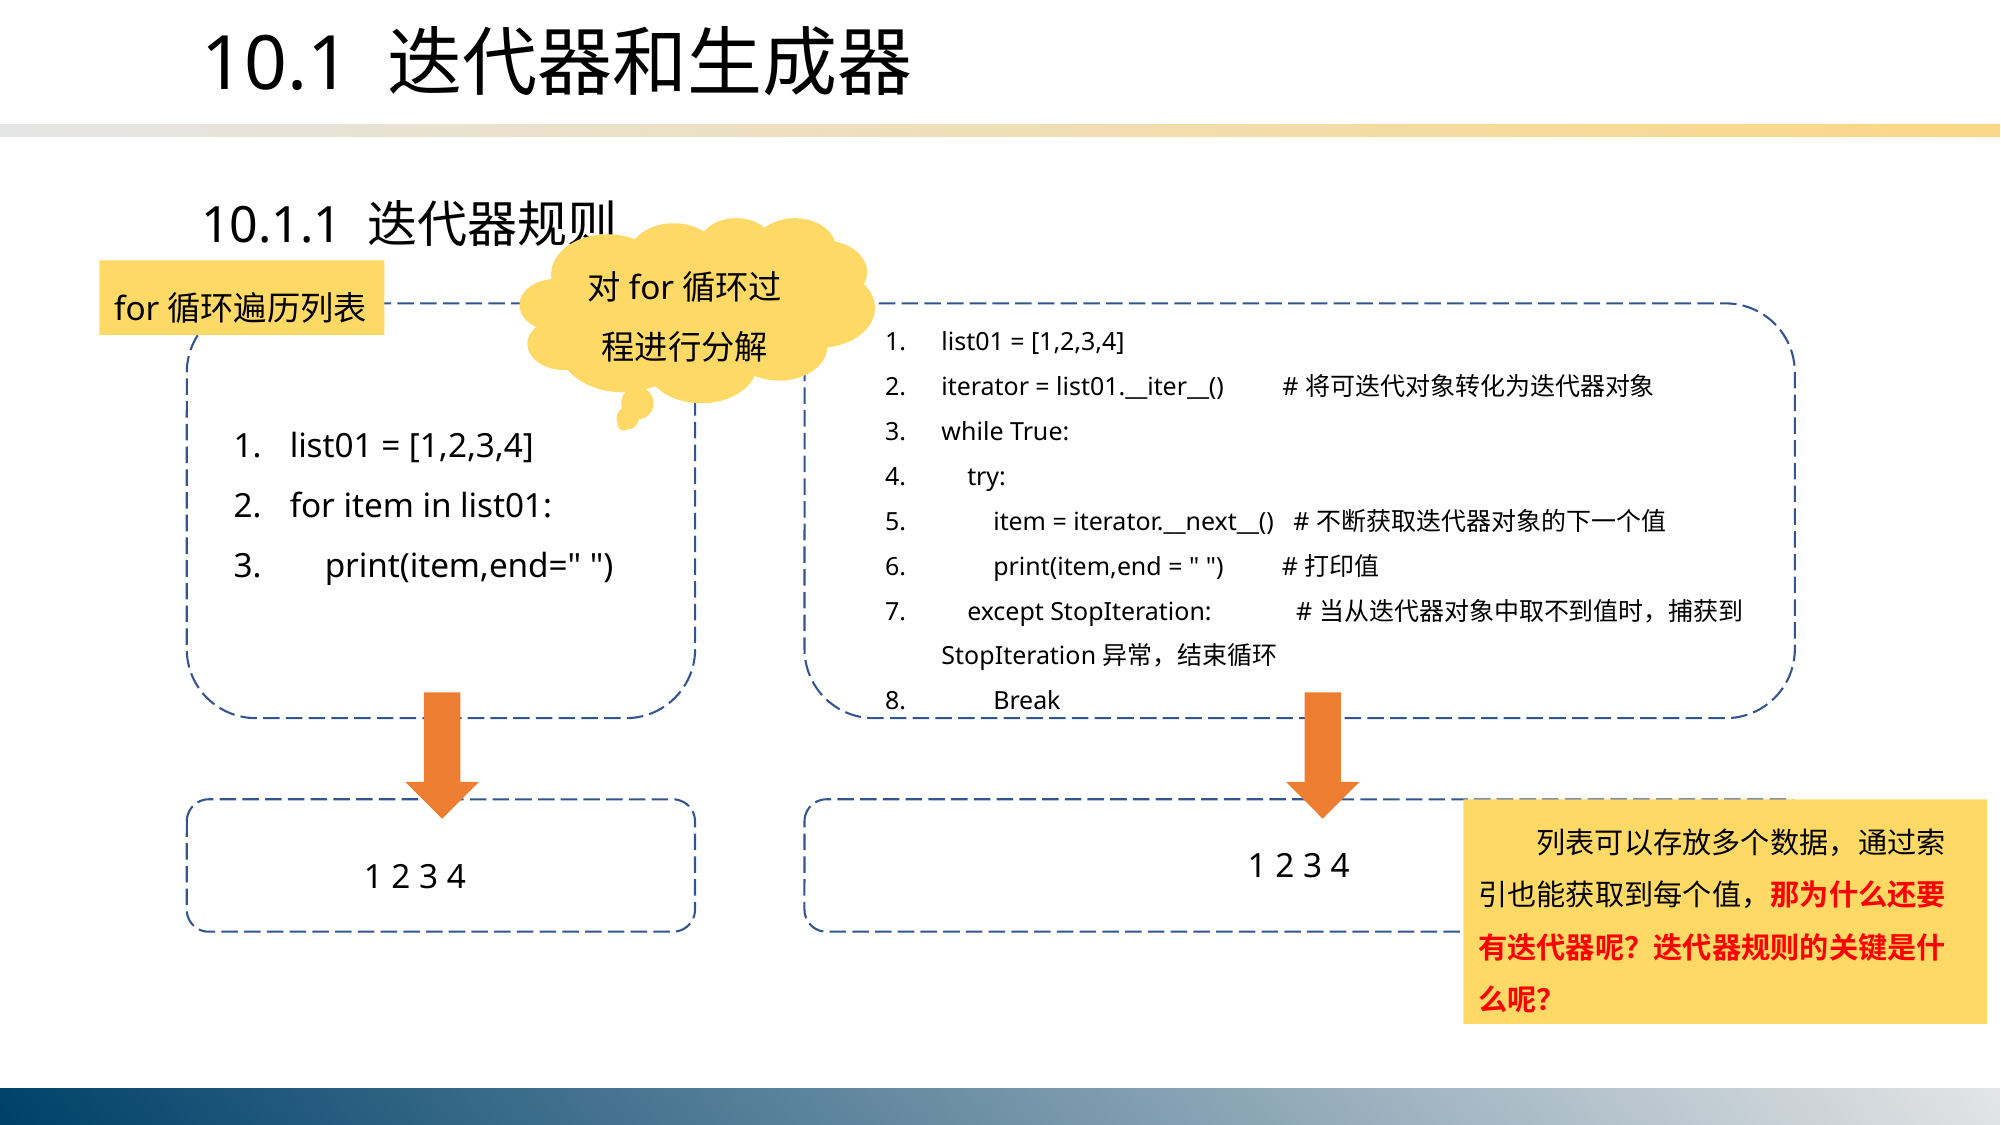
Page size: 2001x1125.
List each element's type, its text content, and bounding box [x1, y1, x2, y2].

text_box [405, 692, 479, 819]
text_box 10.1.1 迭代器规则 [186, 184, 962, 260]
text_box [185, 302, 697, 720]
text_box [803, 798, 1468, 933]
text_box [1285, 692, 1360, 819]
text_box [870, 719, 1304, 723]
text_box 列表可以存放多个数据，通过索引也能获取到每个值，那为什么还要有迭代器呢？迭代器规则的关键是什么呢？ [1463, 799, 1988, 1024]
text_box list01 = [1,2,3,4] iterator = list01.__iter__() #将可迭代对象转化为迭代器对象 while True: try: item = iterator.__next__() #不断获取迭代器对象的下一个值 print(item,end = " ") #打印值 except StopIteration: #当从迭代器对象中取不到值时，捕获到StopIteration异常，结束循环 Break [1341, 700, 1775, 723]
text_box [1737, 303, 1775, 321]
text_box [803, 302, 1796, 720]
text_box [185, 798, 697, 933]
text_box 对for循环过程进行分解 [519, 218, 875, 431]
text_box for循环遍历列表 [99, 260, 385, 335]
text_box 10.1 迭代器和生成器 [186, 7, 1106, 113]
